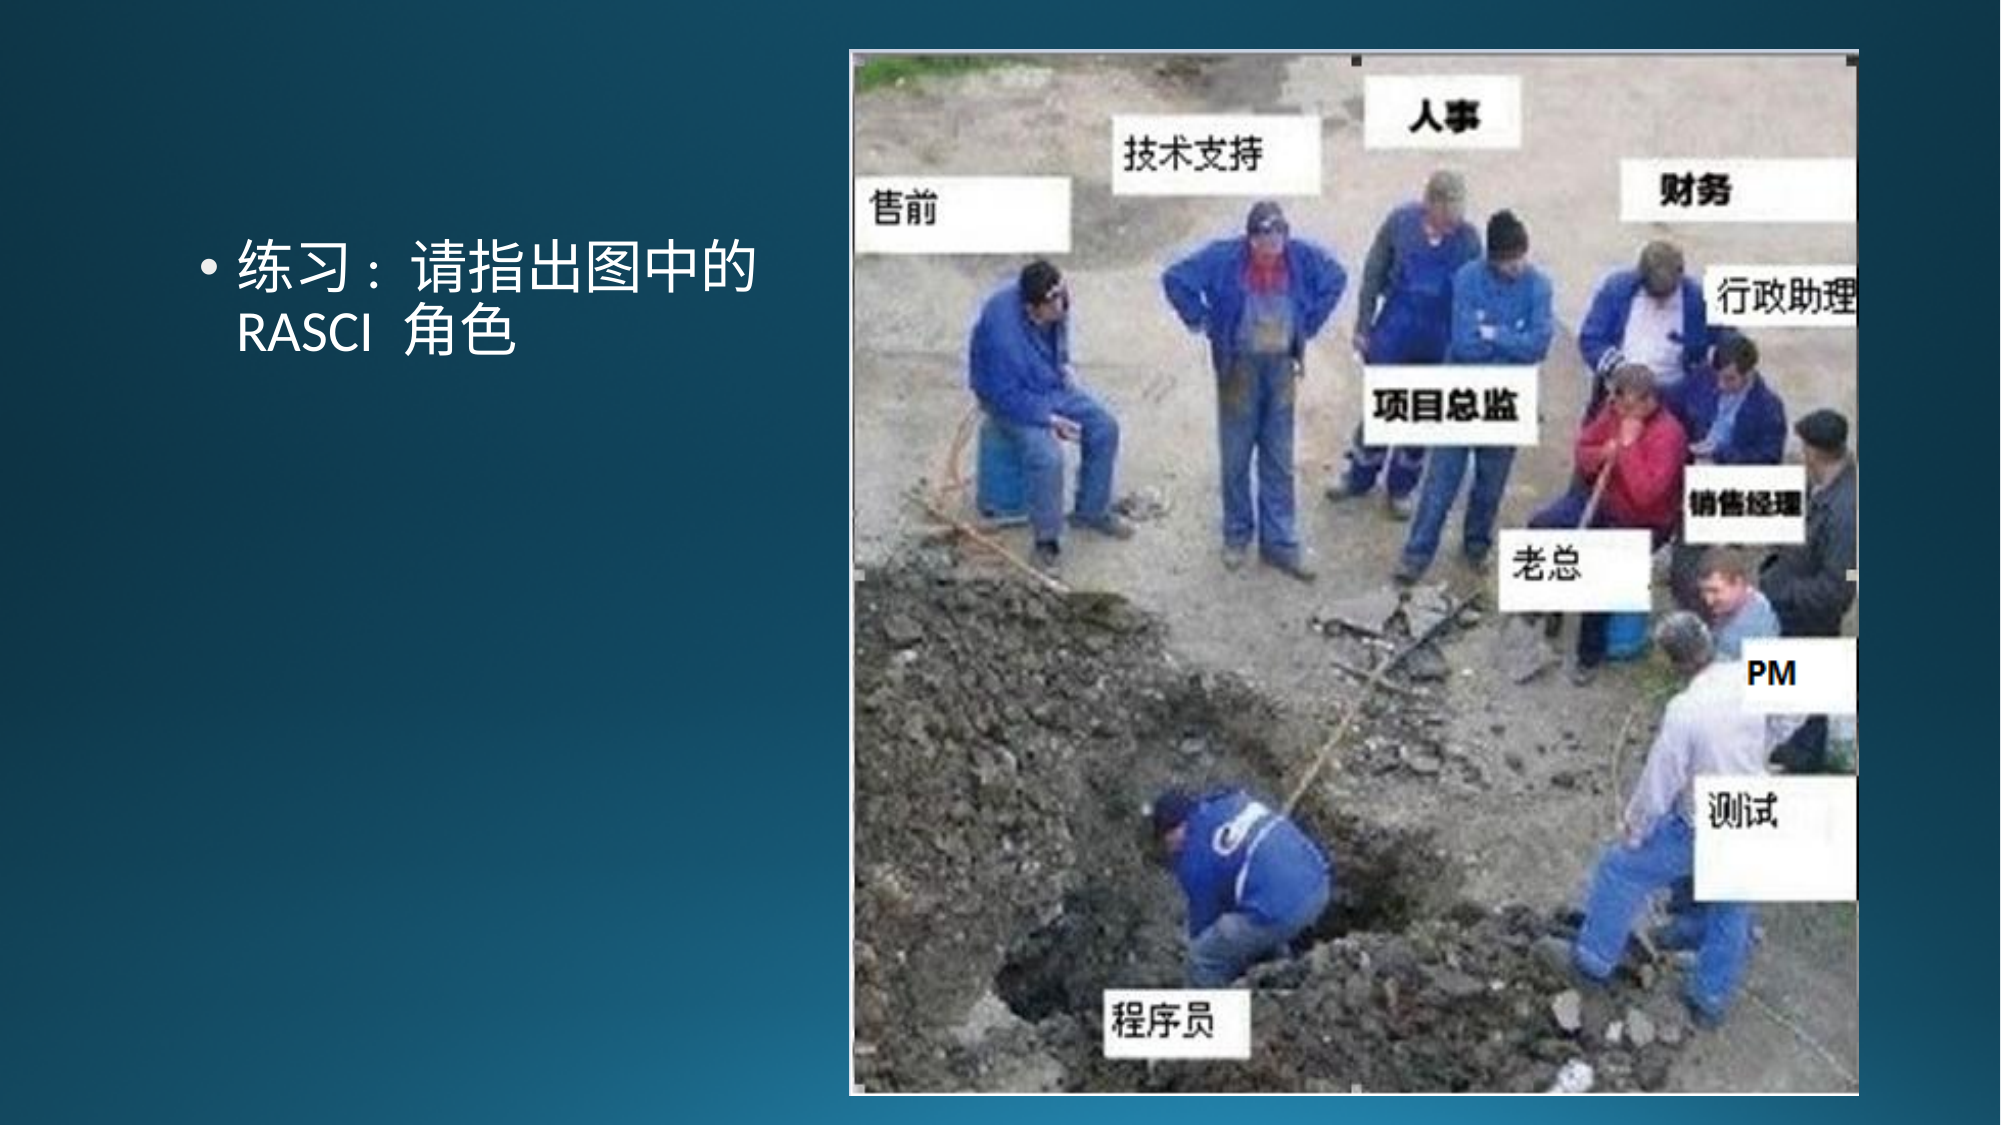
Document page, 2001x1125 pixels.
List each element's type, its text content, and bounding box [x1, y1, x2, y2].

list 练习: 请指出图中的 RASCI 角色 [183, 56, 797, 1014]
picture [0, 0, 2001, 1125]
